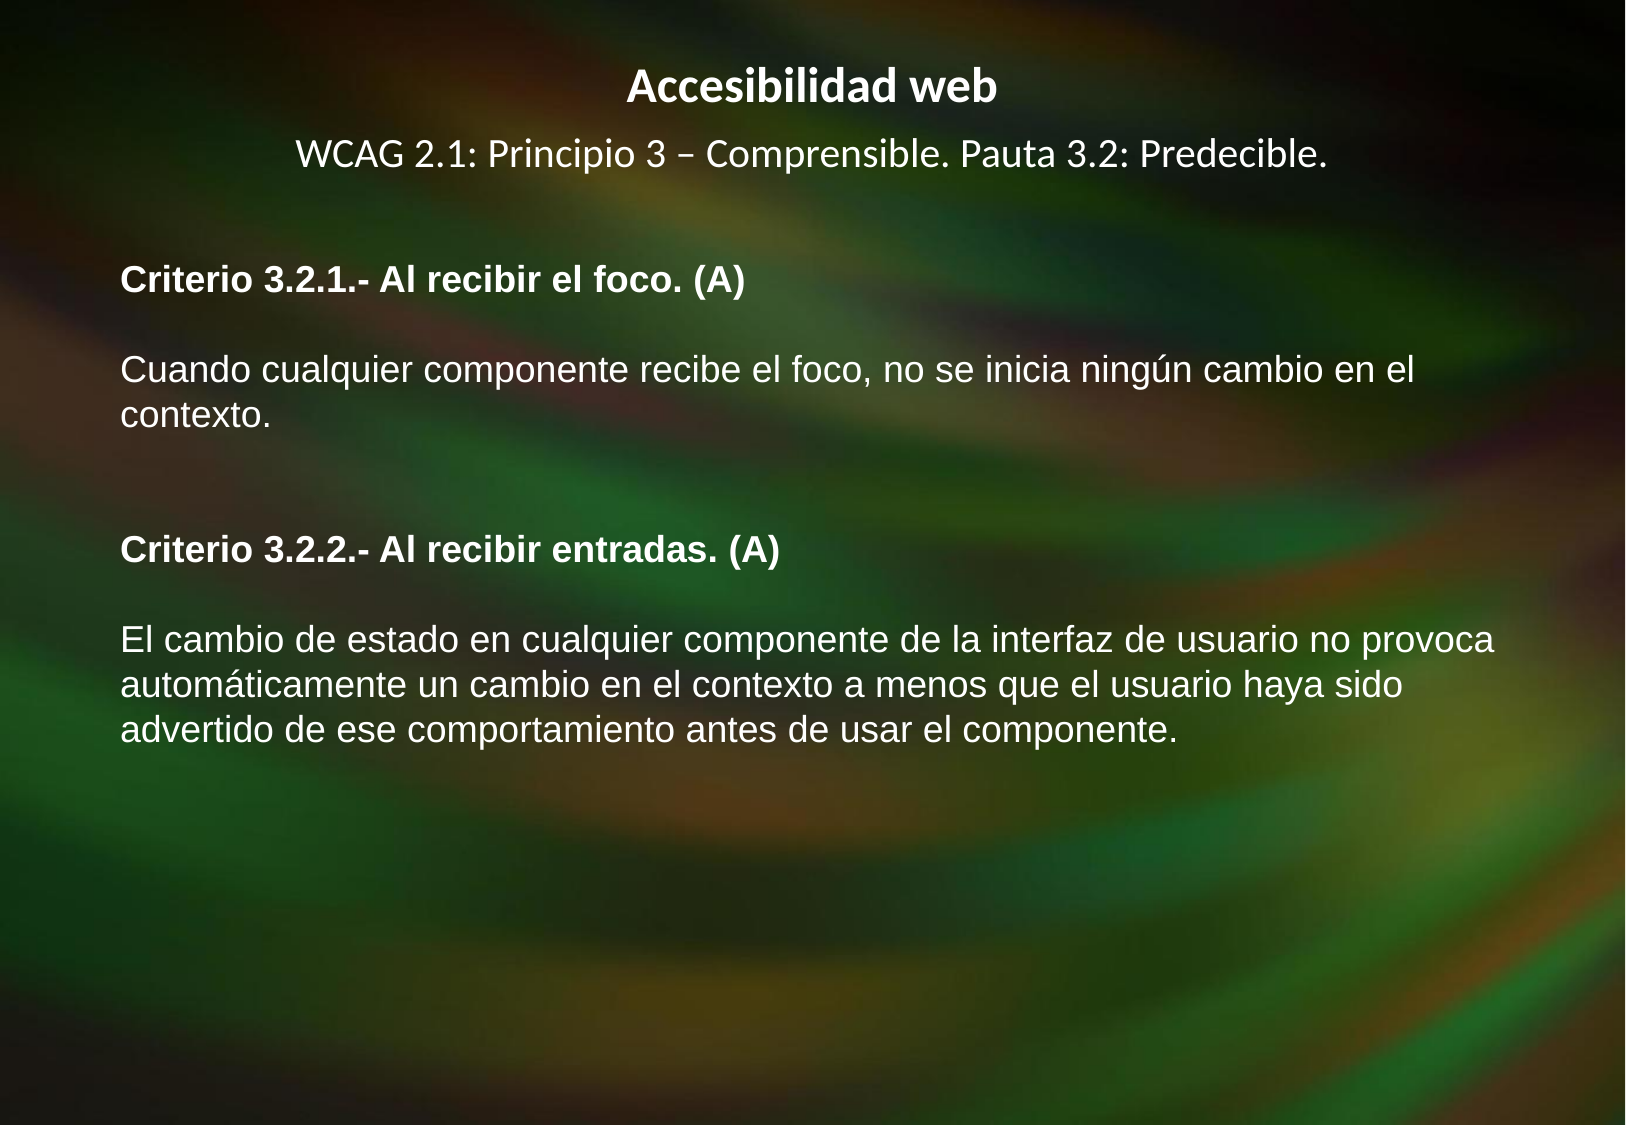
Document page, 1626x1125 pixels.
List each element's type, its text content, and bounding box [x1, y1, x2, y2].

picture [0, 0, 1626, 1125]
text_box Accesibilidad web [611, 44, 1014, 118]
text_box Criterio 3.2.1.- Al recibir el foco. (A) Cuando cualquier componente recibe el foco, no se inicia ningún cambio en el contexto. Criterio 3.2.2.- Al recibir entradas. (A) El cambio de estado en cualquier componente de la interfaz de usuario no provoca automáticamente un cambio en el contexto a menos que el usuario haya sido advertido de ese comportamiento antes de usar el componente. [105, 247, 1520, 758]
text_box WCAG 2.1: Principio 3 – Comprensible. Pauta 3.2: Predecible. [280, 118, 1345, 184]
